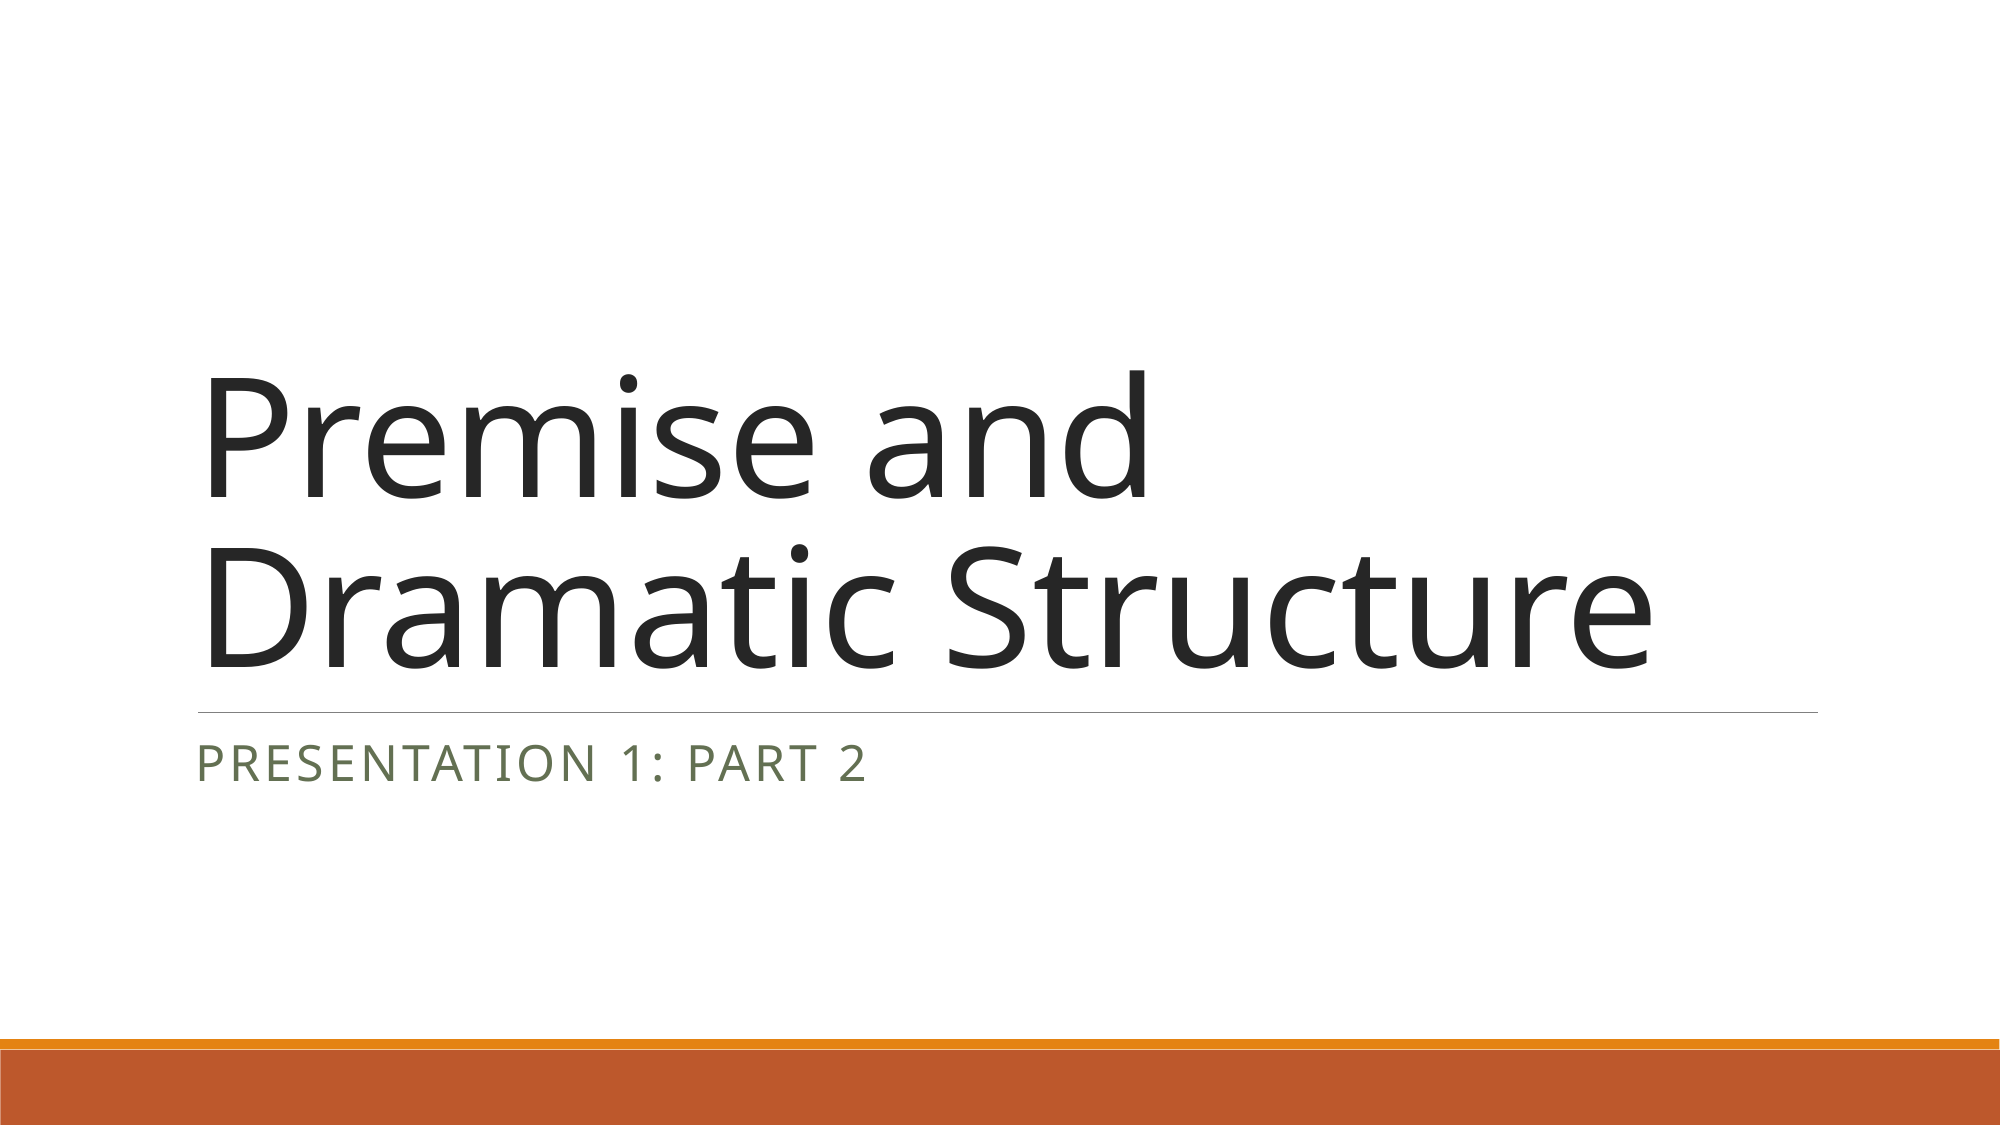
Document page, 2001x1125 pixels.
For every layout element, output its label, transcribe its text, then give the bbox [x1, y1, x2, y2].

subtitle Presentation 1: Part 2 [180, 730, 1831, 919]
title Premise and Dramatic Structure [180, 124, 1830, 710]
